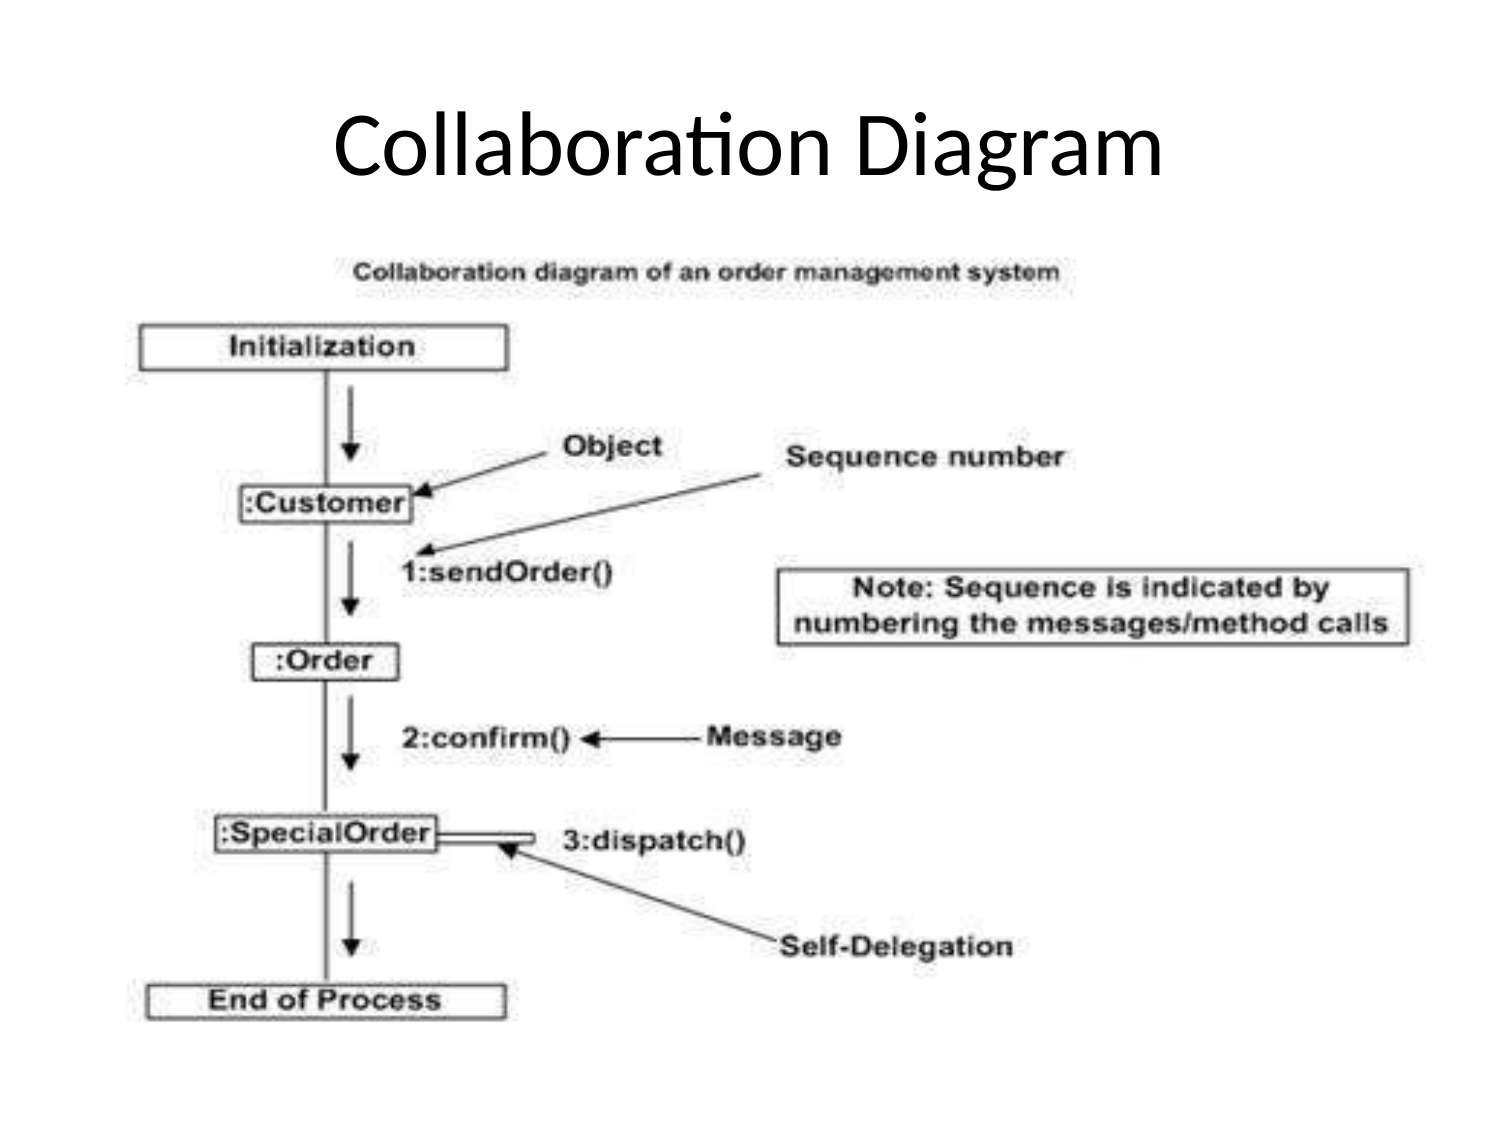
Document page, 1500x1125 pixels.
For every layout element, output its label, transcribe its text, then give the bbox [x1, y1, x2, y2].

title Collaboration Diagram [75, 45, 1425, 233]
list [124, 237, 1426, 1038]
